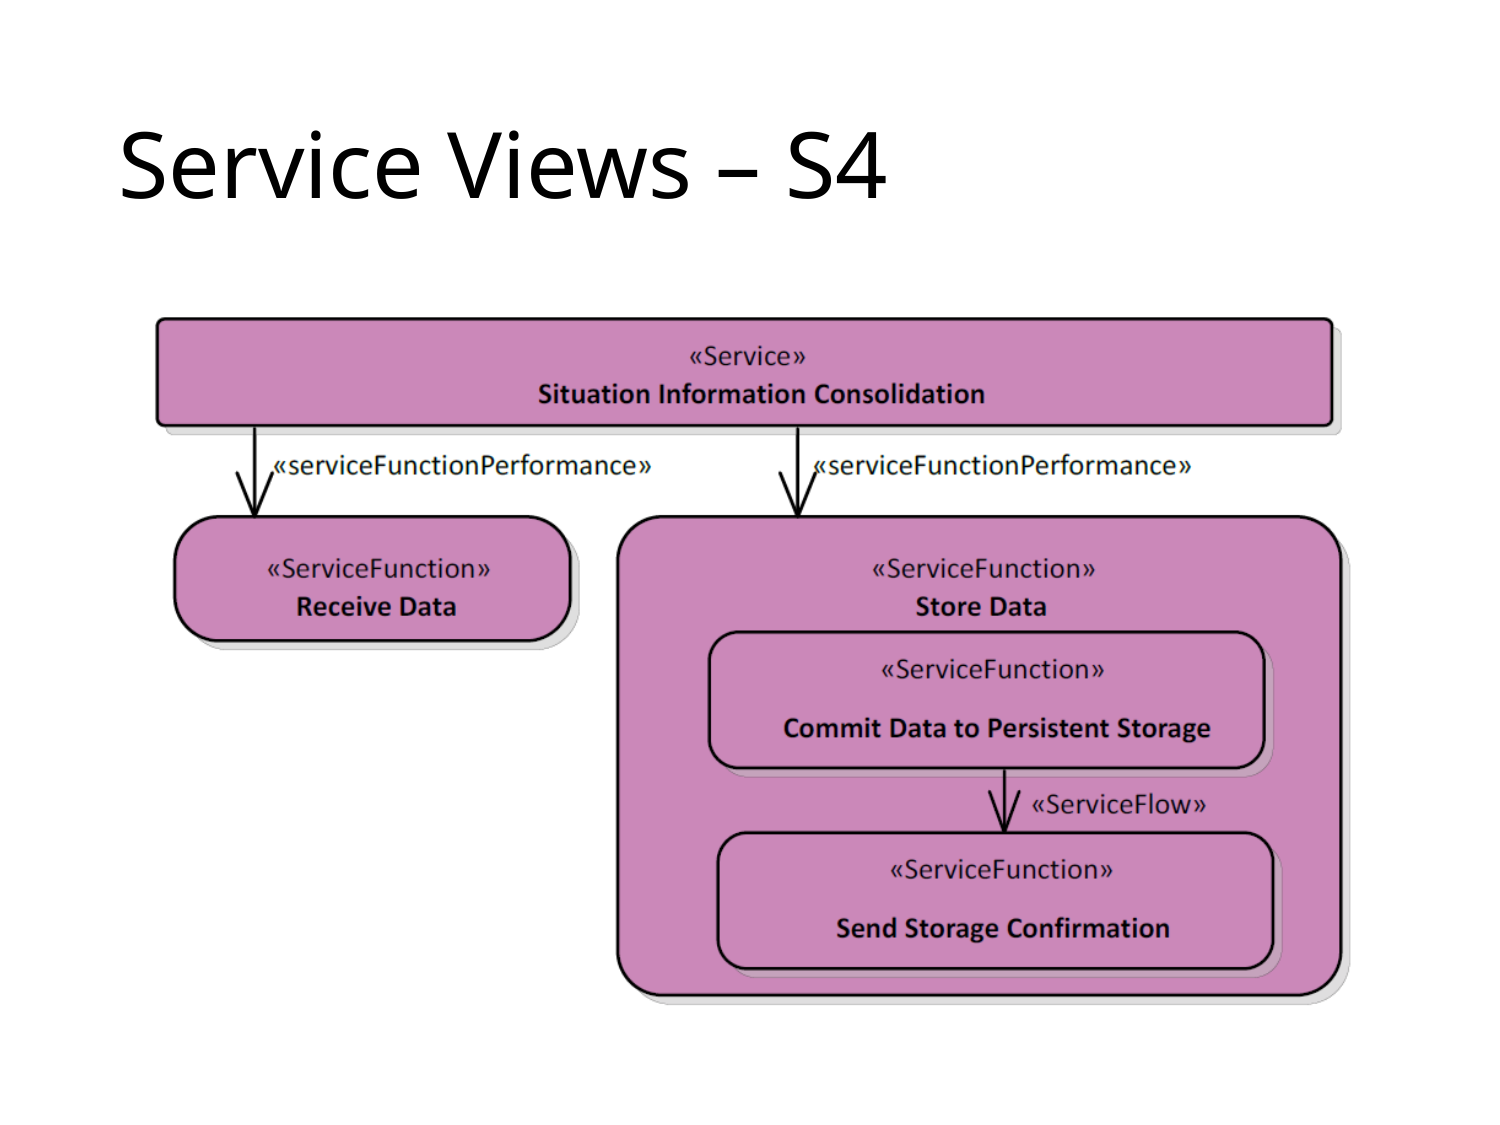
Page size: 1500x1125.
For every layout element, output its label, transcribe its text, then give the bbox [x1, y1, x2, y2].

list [138, 299, 1362, 1014]
title Service Views – S4 [103, 59, 1397, 278]
